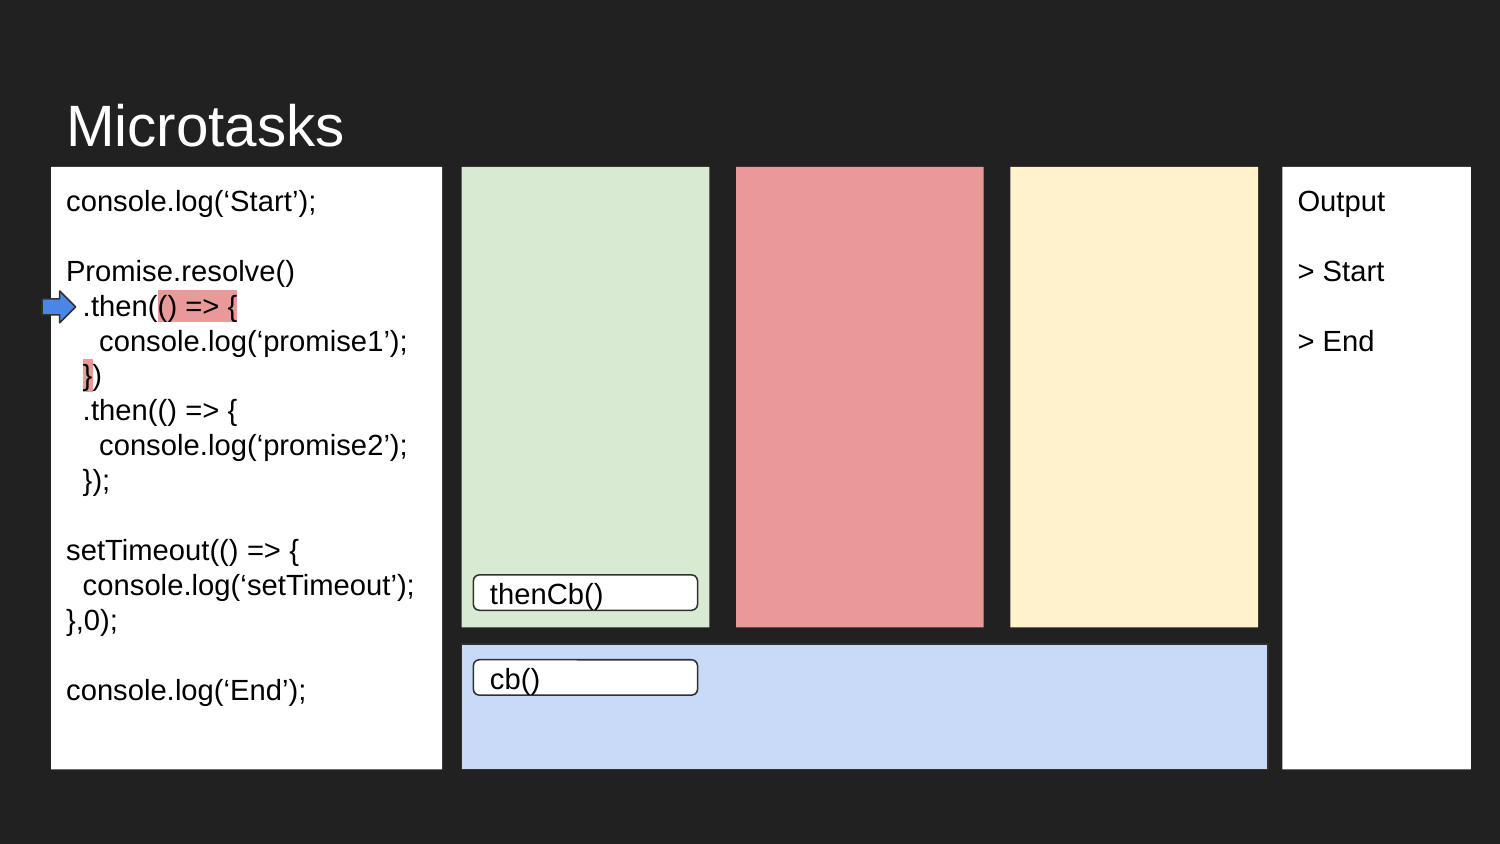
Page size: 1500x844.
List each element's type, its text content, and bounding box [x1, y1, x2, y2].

text_box [42, 290, 76, 323]
text_box cb() [473, 659, 698, 696]
text_box [461, 643, 1269, 770]
text_box [736, 166, 984, 628]
text_box [1010, 166, 1259, 628]
title Microtasks [51, 72, 1449, 167]
text_box console.log(‘Start’); Promise.resolve() .then(() => { console.log(‘promise1’); }) .then(() => { console.log(‘promise2’); }); setTimeout(() => { console.log(‘setTimeout’); },0); console.log(‘End’); [51, 166, 443, 770]
text_box Output > Start > End [1282, 166, 1471, 770]
text_box [461, 167, 710, 628]
text_box thenCb() [473, 574, 698, 611]
